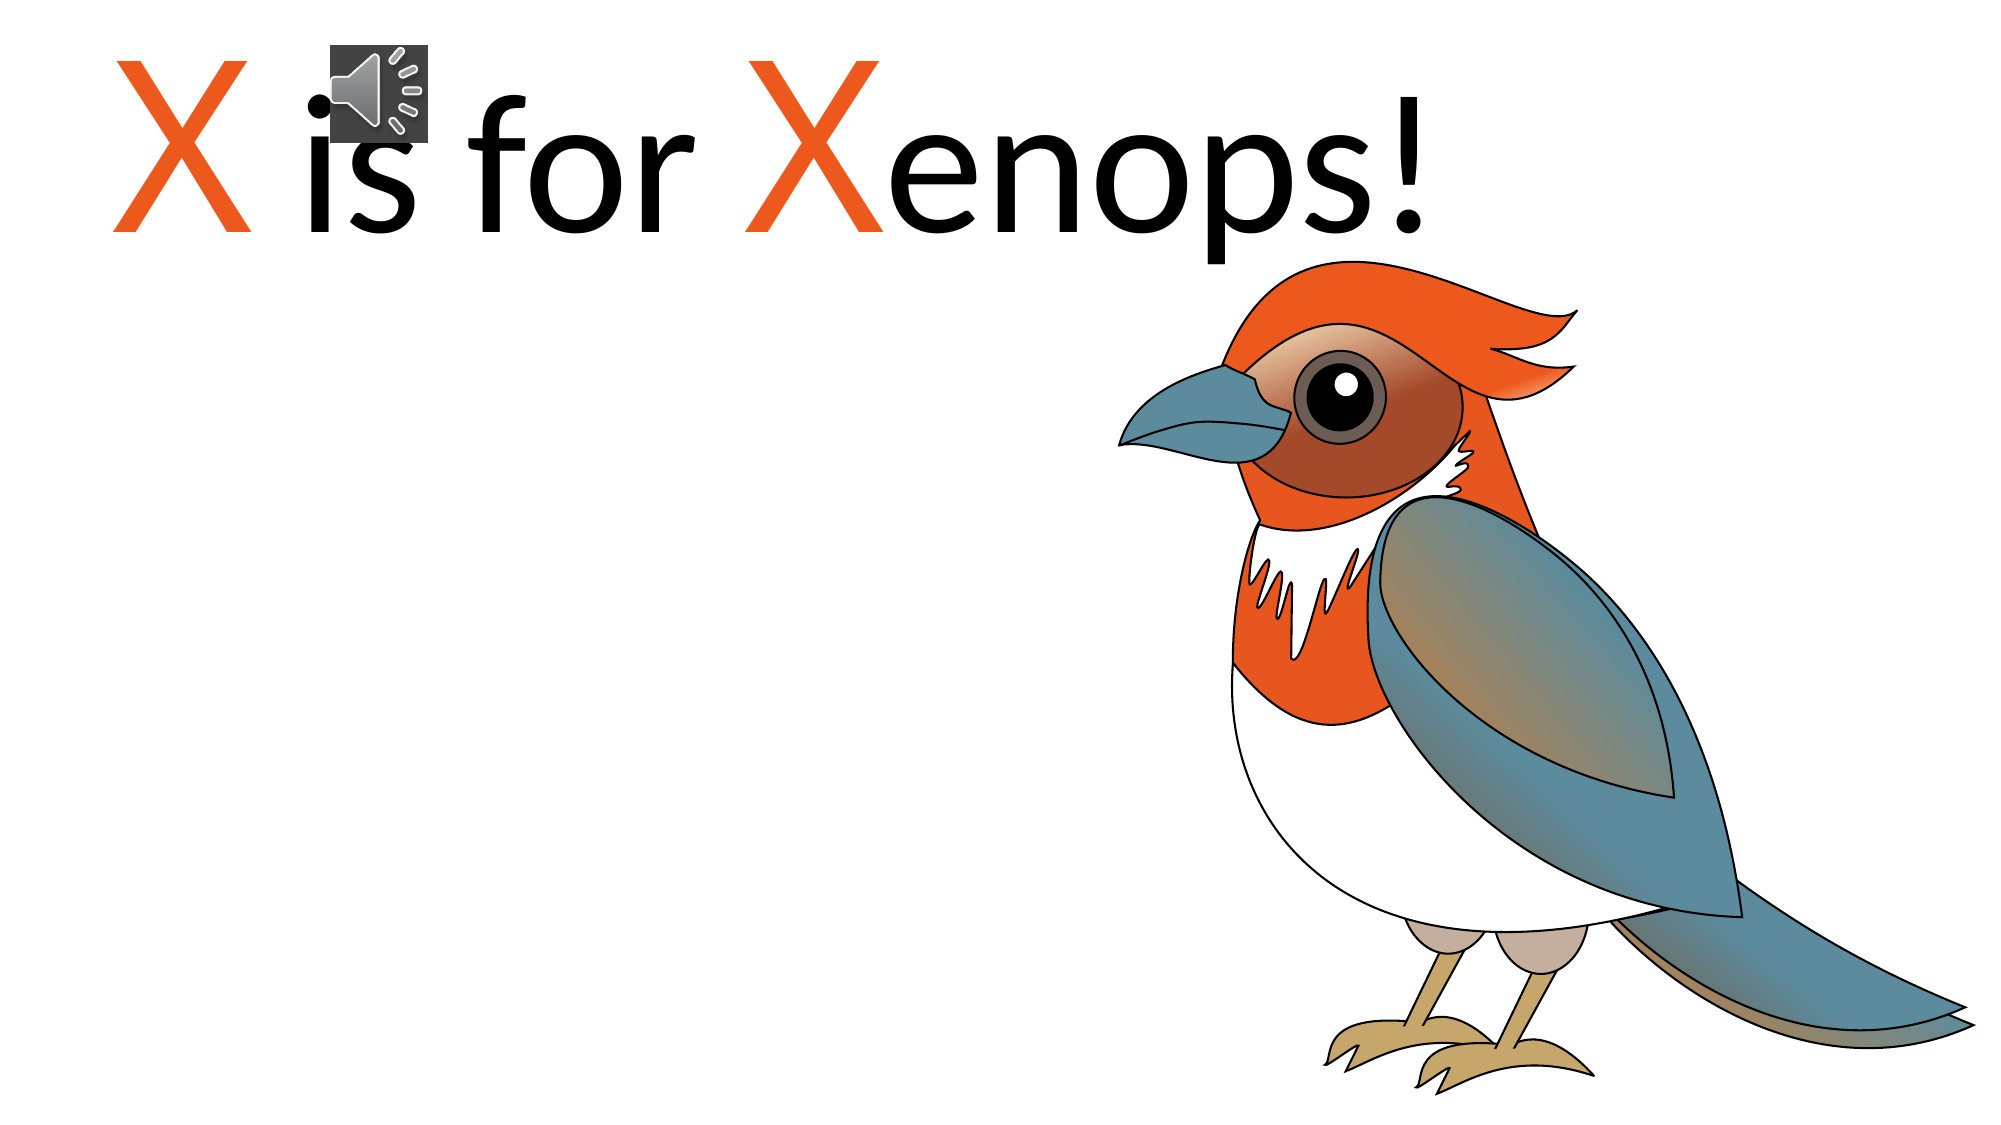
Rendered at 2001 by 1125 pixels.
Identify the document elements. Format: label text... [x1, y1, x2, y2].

text_box X is for Xenops! [0, 0, 1600, 288]
picture [328, 43, 429, 144]
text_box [1119, 261, 1974, 1094]
